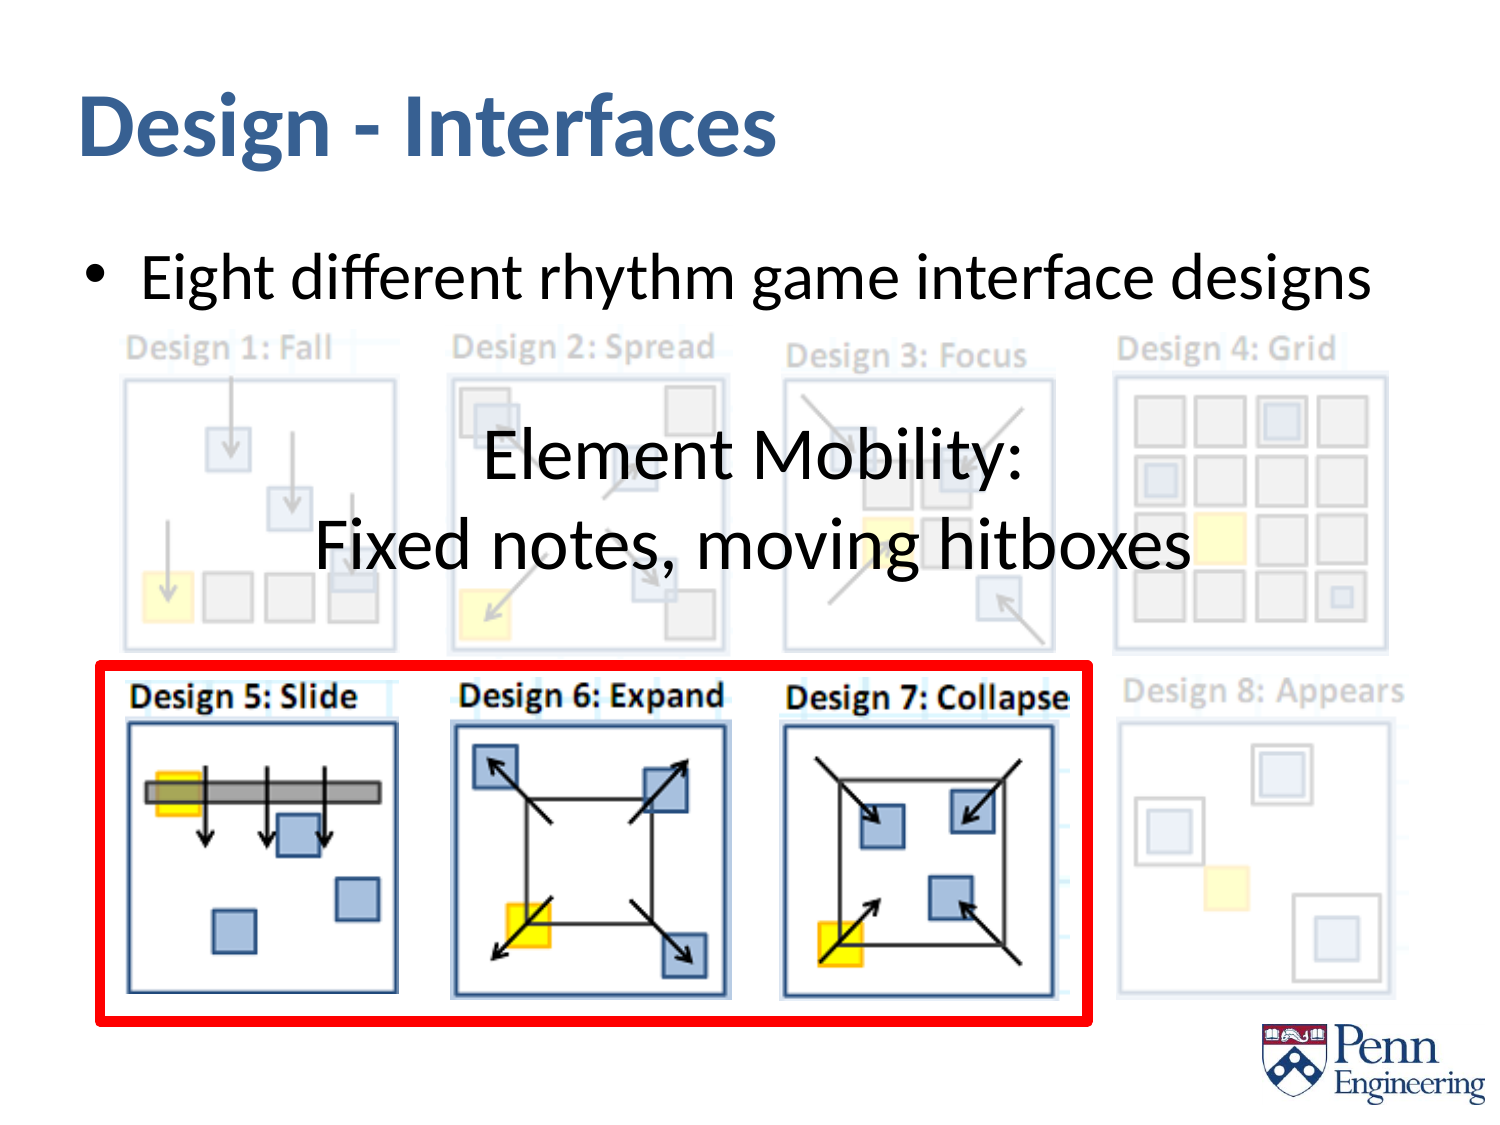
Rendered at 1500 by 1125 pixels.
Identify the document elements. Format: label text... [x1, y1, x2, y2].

picture [119, 328, 401, 653]
picture [781, 337, 1056, 653]
picture [1116, 674, 1409, 1001]
text_box Eight different rhythm game interface designs [68, 224, 1425, 363]
text_box Element Mobility: Fixed notes, moving hitboxes [98, 321, 1411, 668]
picture [1111, 331, 1389, 656]
picture [449, 676, 733, 1001]
text_box Design - Interfaces [62, 57, 1450, 183]
text_box [1101, 664, 1427, 1010]
picture [1262, 1023, 1485, 1105]
picture [445, 324, 733, 659]
picture [124, 680, 400, 994]
picture [779, 677, 1070, 1002]
text_box [98, 664, 1089, 1024]
